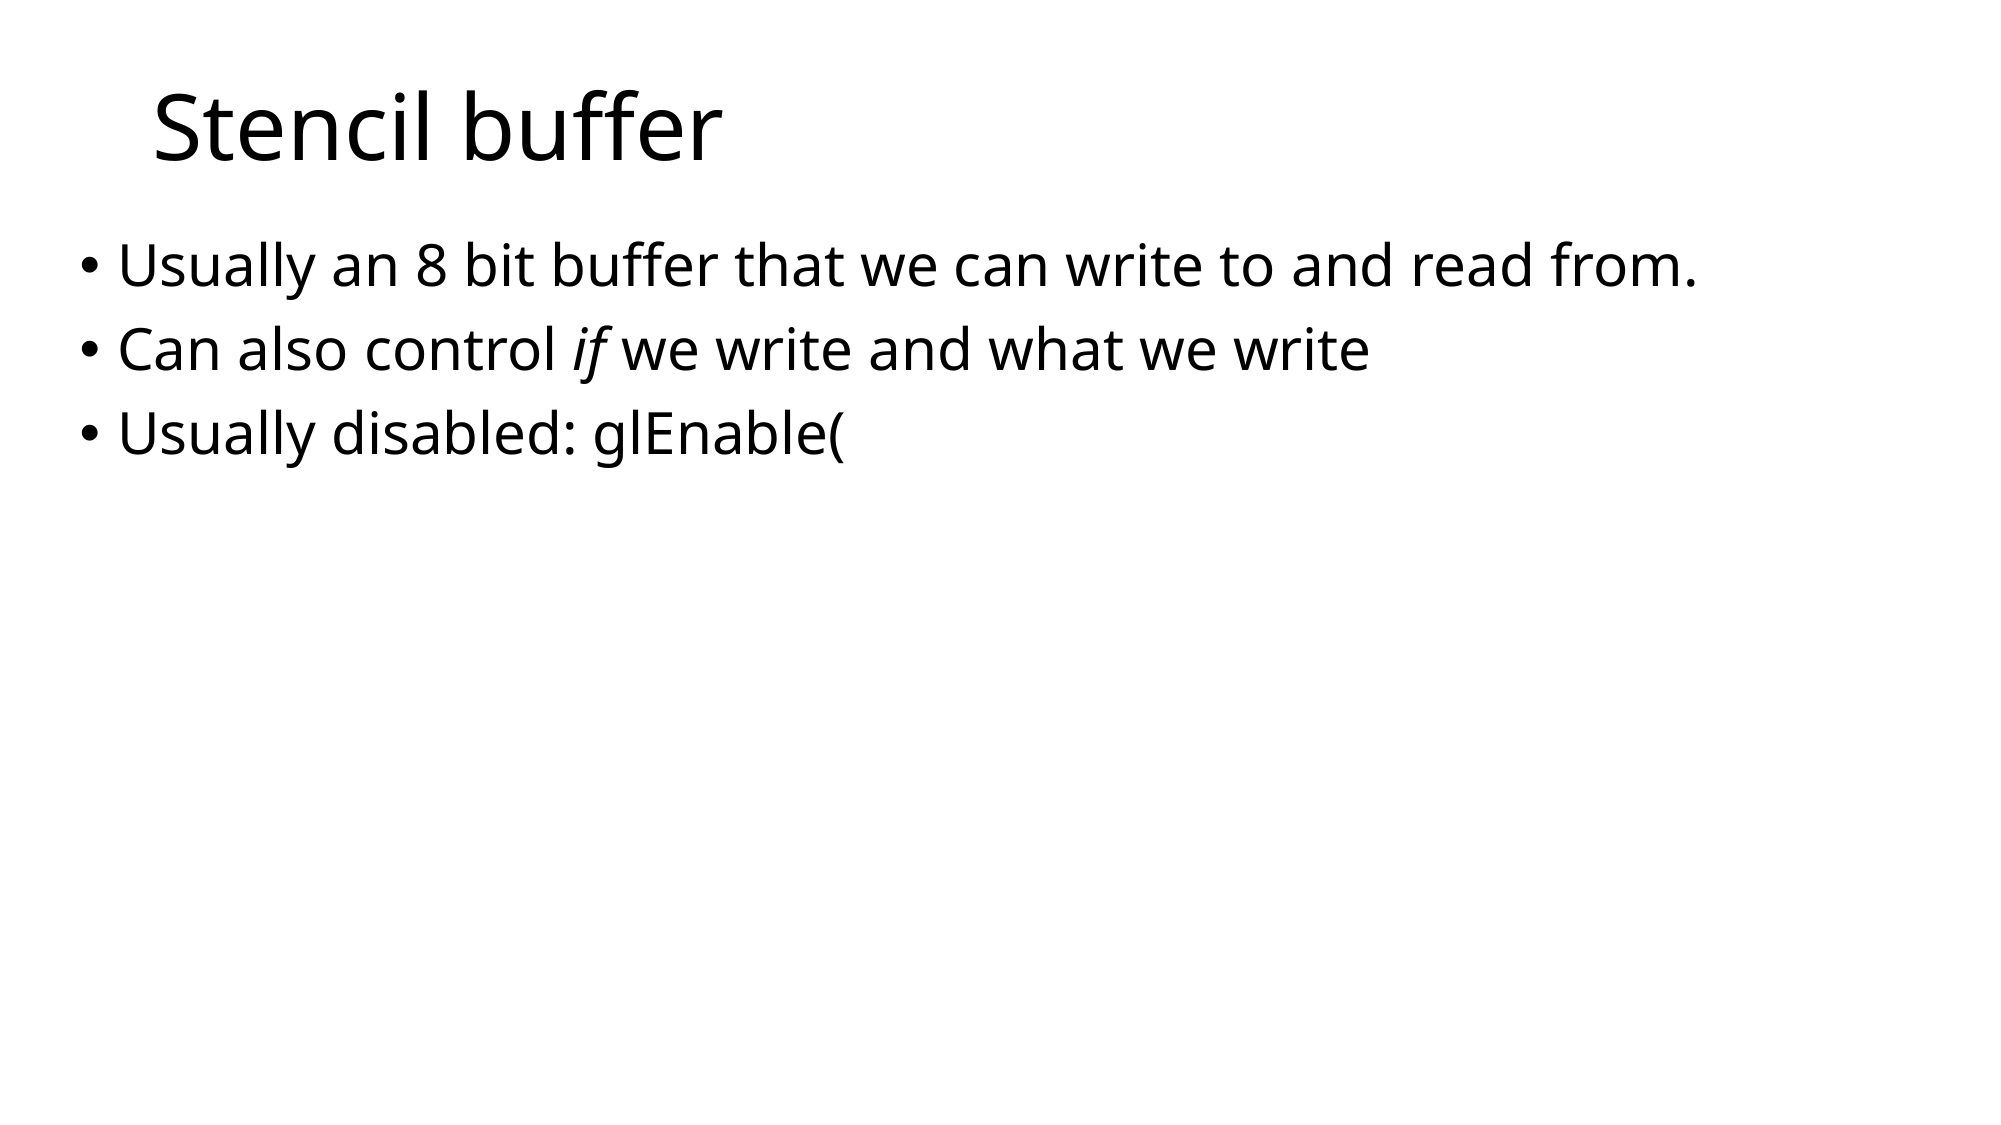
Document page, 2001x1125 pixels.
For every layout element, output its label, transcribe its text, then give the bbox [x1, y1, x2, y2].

list Usually an 8 bit buffer that we can write to and read from. Can also control if we write and what we write Usually disabled: glEnable( [64, 229, 1863, 1014]
title Stencil buffer [137, 59, 1863, 202]
